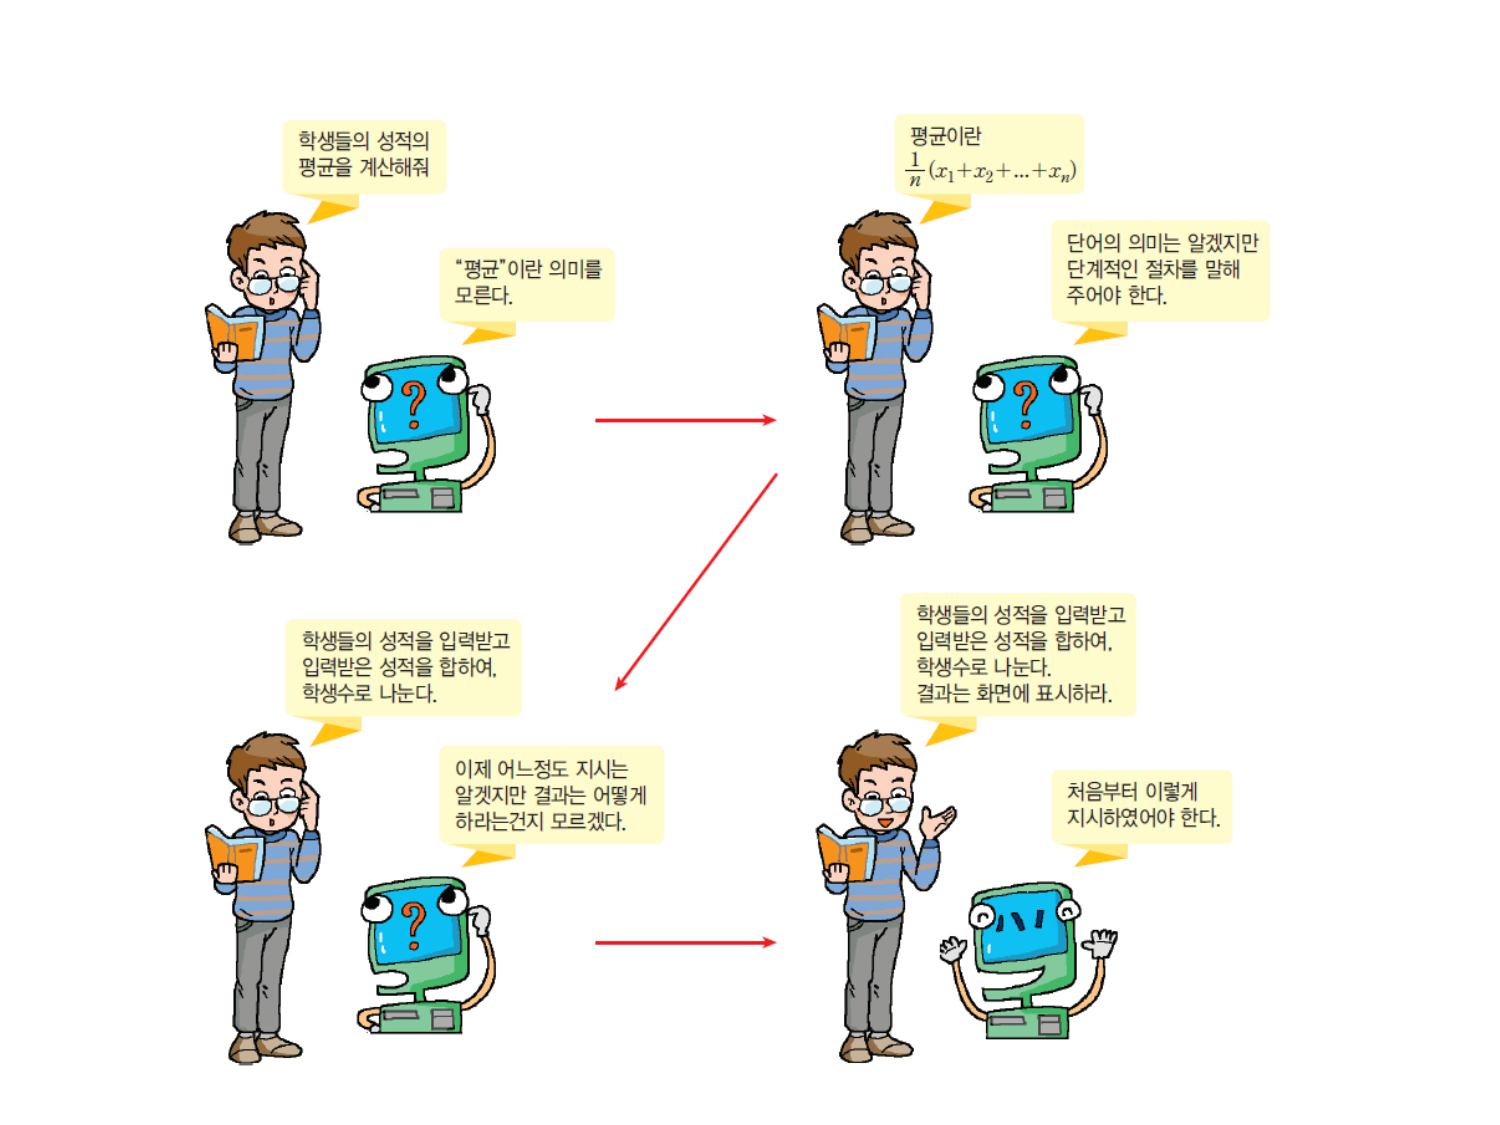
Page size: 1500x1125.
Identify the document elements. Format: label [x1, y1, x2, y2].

picture [200, 78, 1298, 1079]
